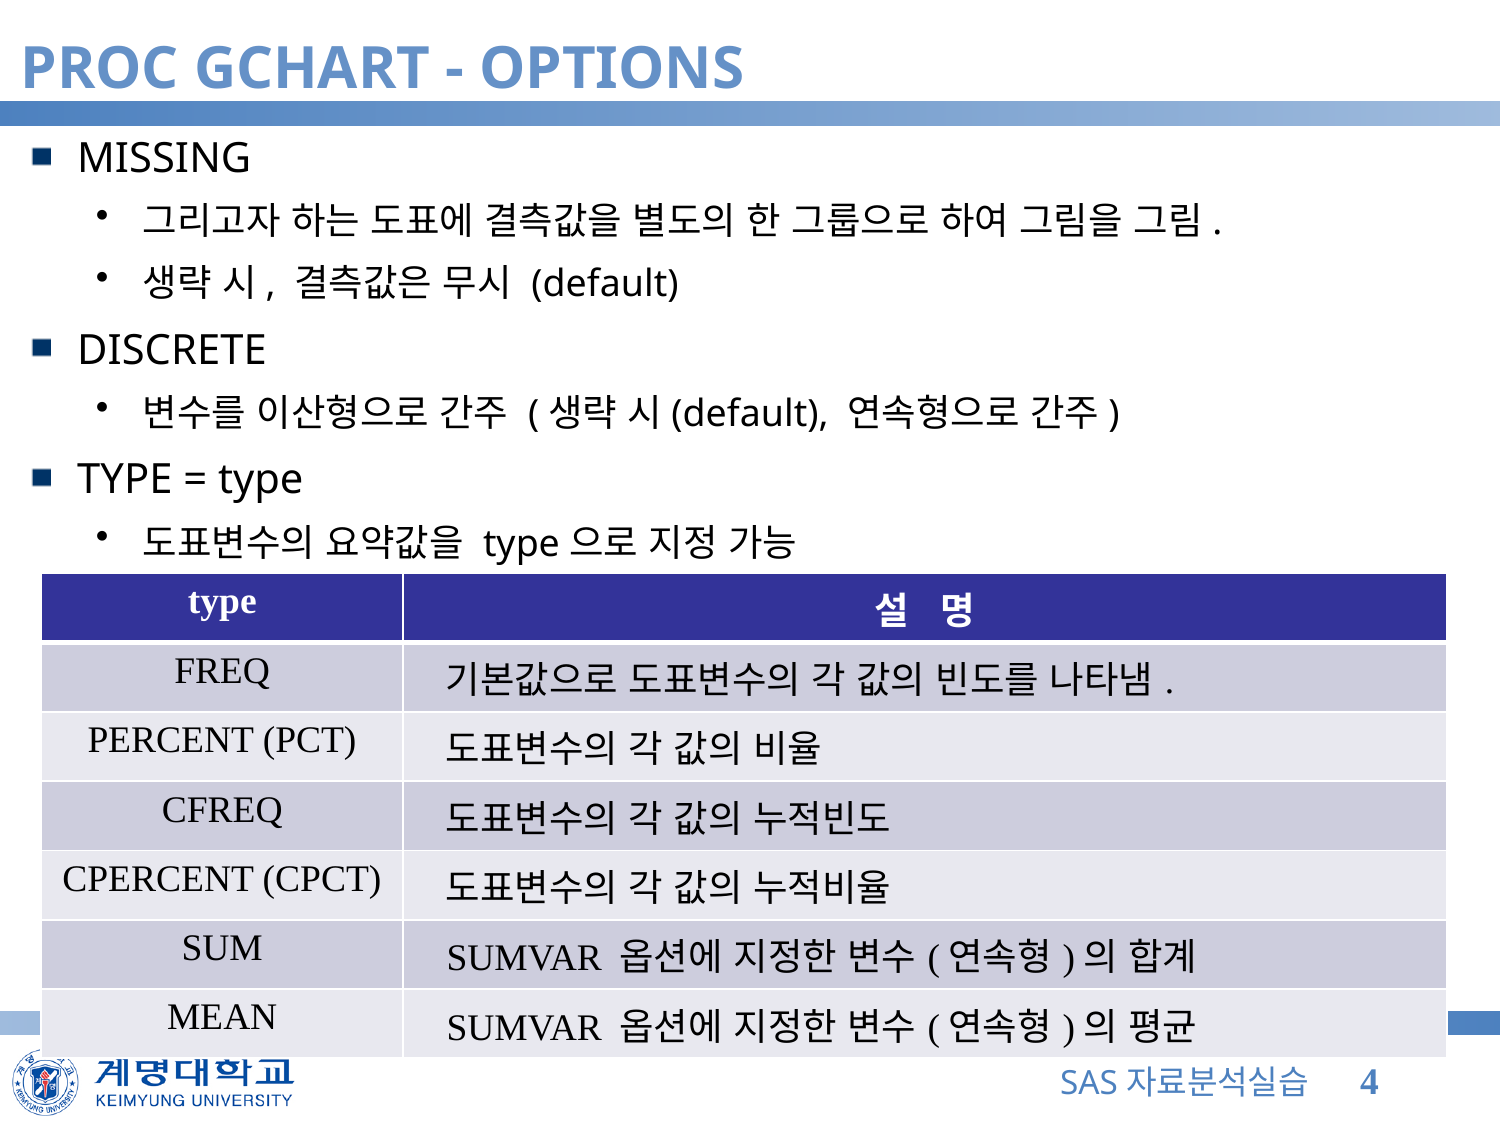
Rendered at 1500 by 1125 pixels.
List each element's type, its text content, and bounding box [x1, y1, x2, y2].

picture [5, 1043, 301, 1121]
picture [20, 141, 51, 171]
table_cell MEAN [42, 990, 402, 1057]
table_cell SUMVAR 옵션에 지정한 변수(연속형)의 합계 [404, 921, 1446, 988]
table_cell 도표변수의 각 값의 누적비율 [404, 851, 1446, 919]
table_cell 도표변수의 각 값의 누적빈도 [404, 782, 1446, 850]
table_cell SUM [42, 921, 402, 988]
table_cell FREQ [42, 645, 402, 711]
table_cell SUMVAR 옵션에 지정한 변수(연속형)의 평균 [404, 990, 1446, 1057]
table_cell 기본값으로 도표변수의 각 값의 빈도를 나타냄. [404, 645, 1446, 711]
table_header 설 명 [404, 574, 1446, 640]
table_cell CPERCENT (CPCT) [42, 851, 402, 919]
picture [20, 332, 51, 362]
table_cell PERCENT (PCT) [42, 713, 402, 780]
list MISSING 그리고자 하는 도표에 결측값을 별도의 한 그룹으로 하여 그림을 그림. 생략 시, 결측값은 무시 (default) DISCRETE 변수를 이산형으로 간주 (생략 시(default), 연속형으로 간주) TYPE = type 도표변수의 요약값을 type으로 지정 가능 [5, 113, 1500, 954]
table_cell 도표변수의 각 값의 비율 [404, 713, 1446, 780]
table_header type [42, 574, 402, 640]
picture [20, 462, 51, 492]
table_cell CFREQ [42, 782, 402, 850]
title PROC GCHART - OPTIONS [5, 31, 1306, 100]
